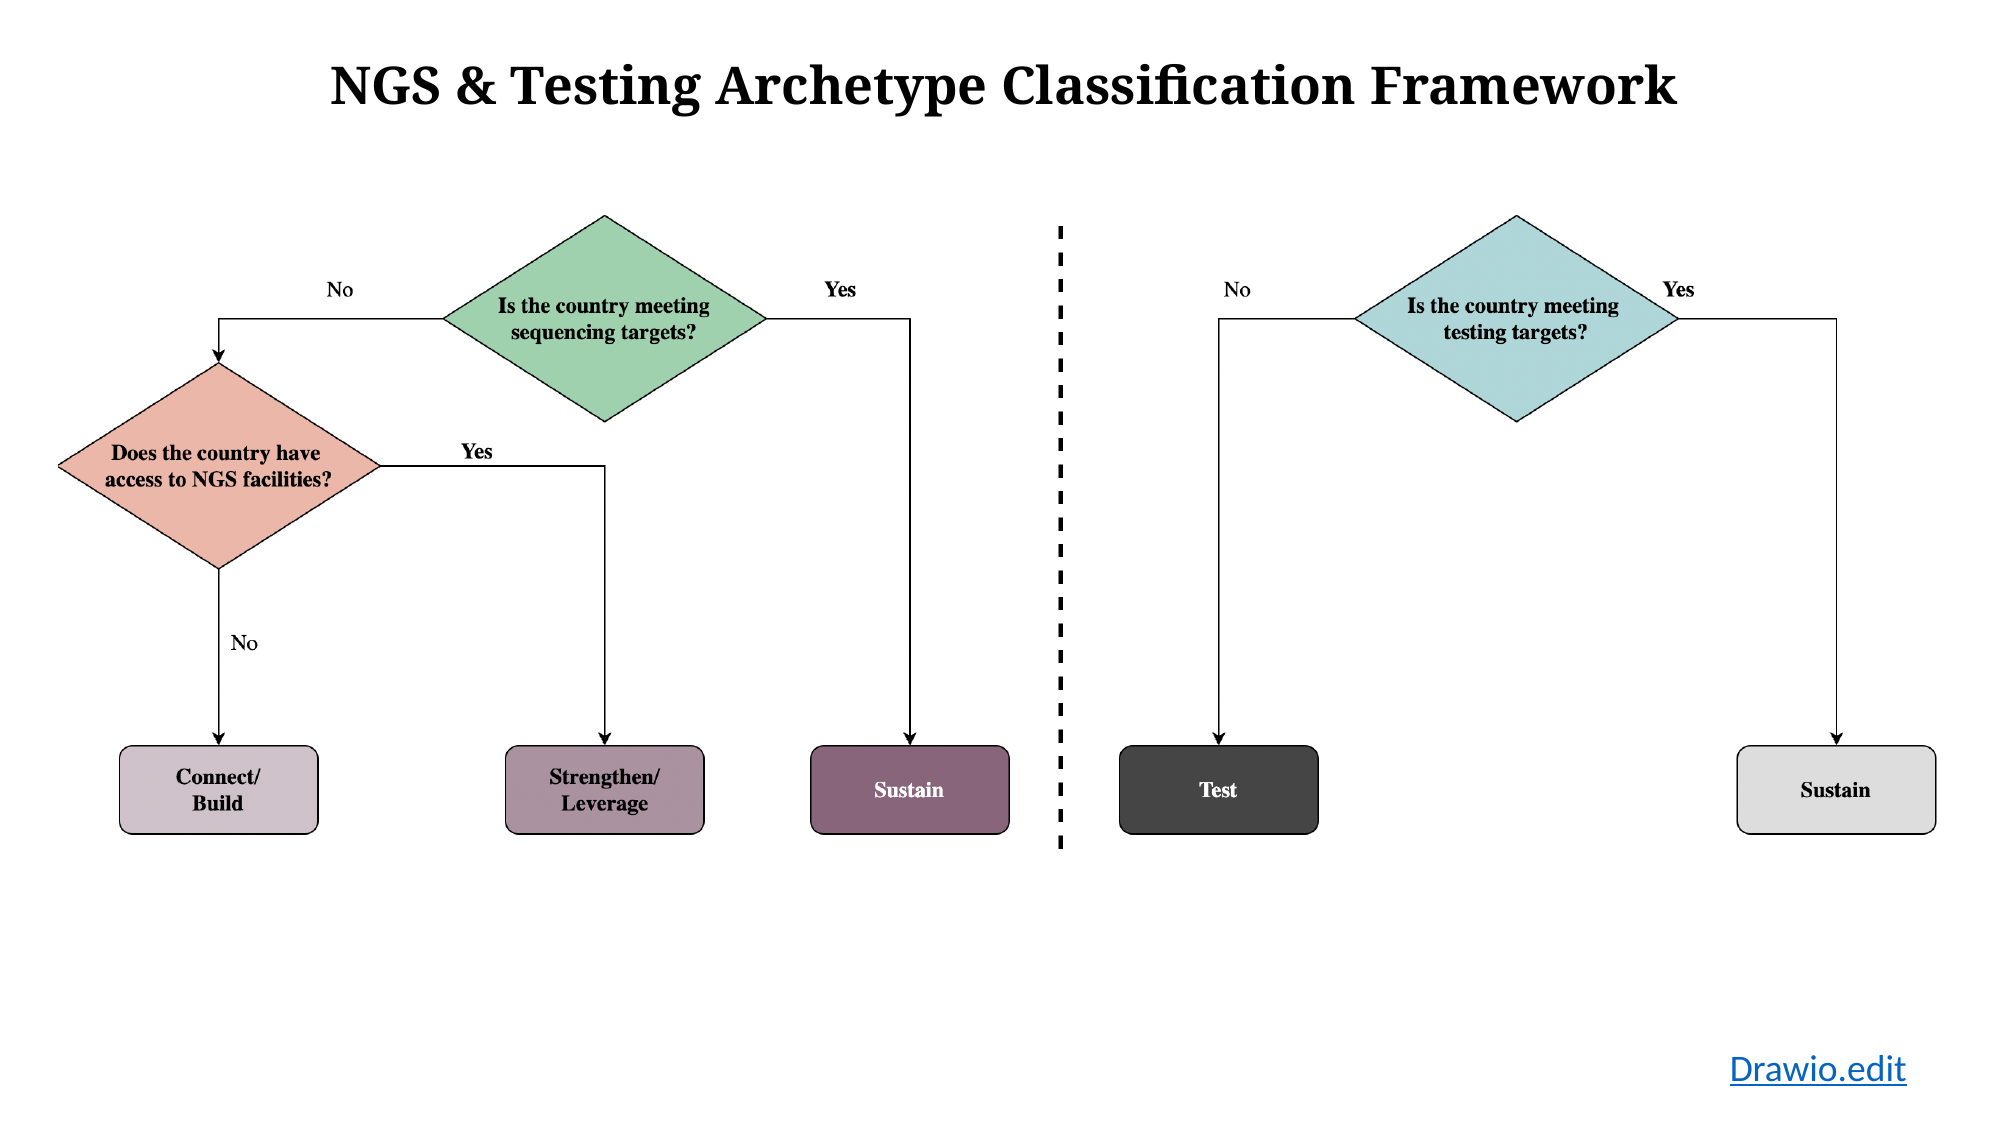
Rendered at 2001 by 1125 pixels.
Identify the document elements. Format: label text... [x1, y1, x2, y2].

text_box Drawio.edit [1715, 1036, 1922, 1097]
picture [58, 213, 1998, 911]
text_box NGS & Testing Archetype Classification Framework [190, 45, 1819, 123]
